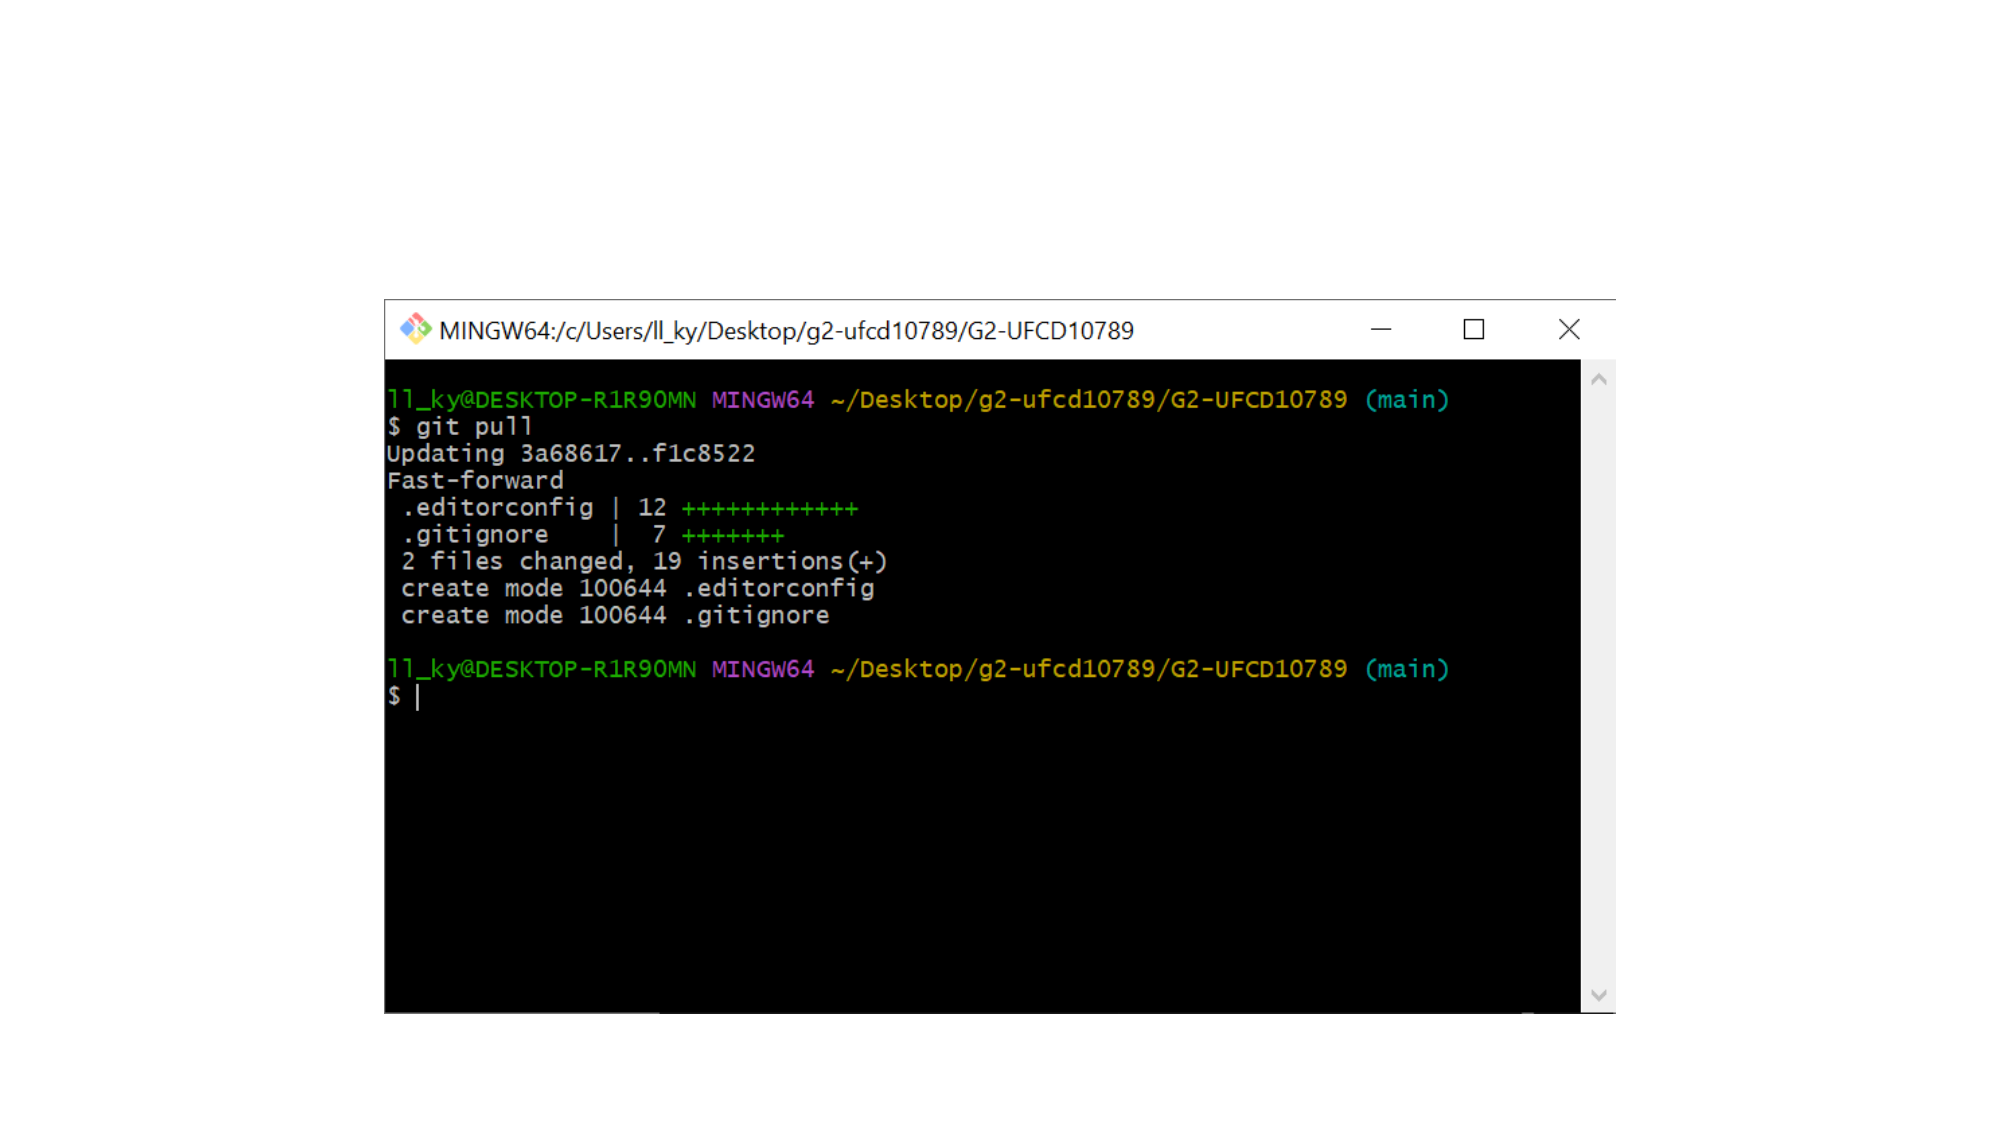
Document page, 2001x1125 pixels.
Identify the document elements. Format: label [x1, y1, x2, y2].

list [384, 299, 1616, 1014]
